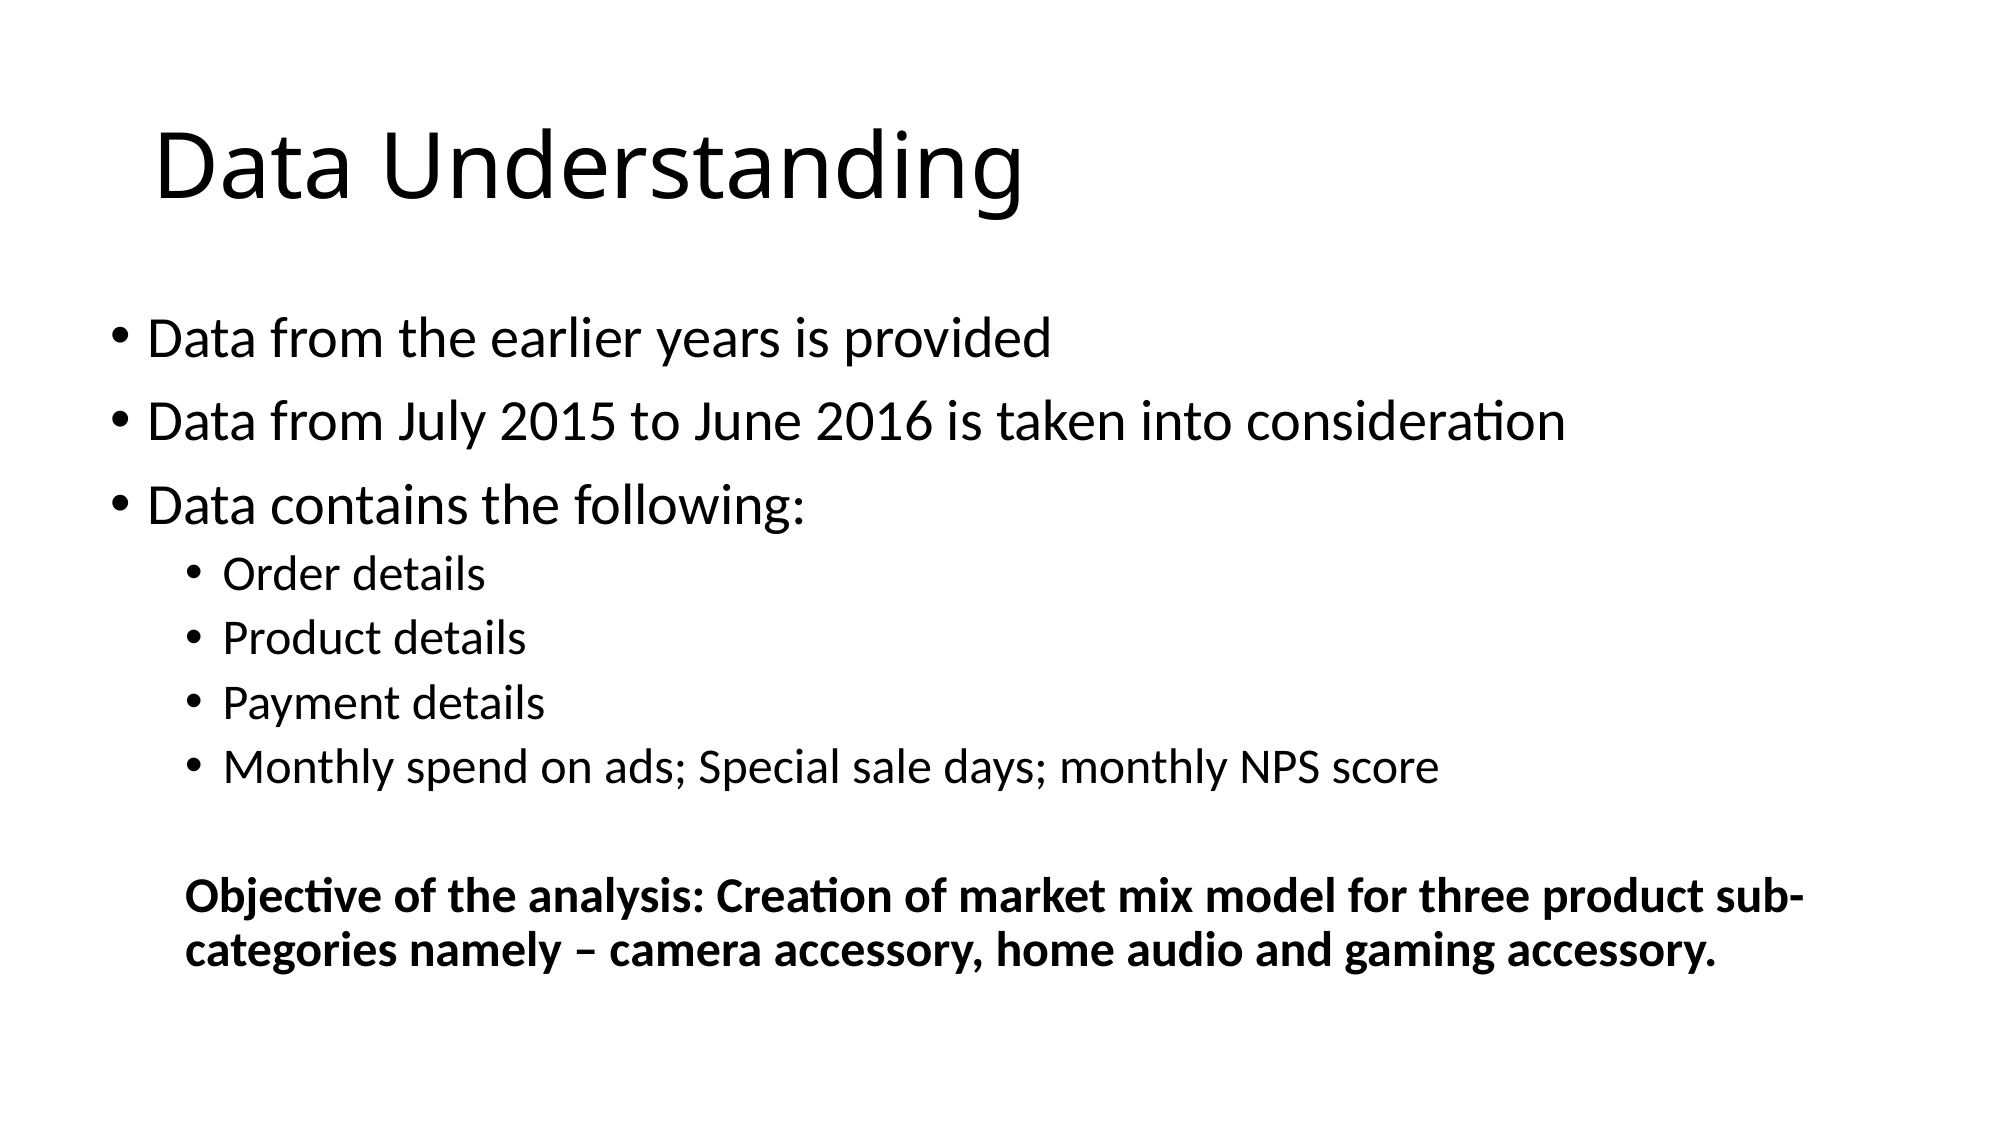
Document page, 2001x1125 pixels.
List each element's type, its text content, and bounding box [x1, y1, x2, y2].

title Data Understanding [137, 59, 1863, 278]
list Data from the earlier years is provided Data from July 2015 to June 2016 is taken into consideration Data contains the following: Order details Product details Payment details Monthly spend on ads; Special sale days; monthly NPS score Objective of the analysis: Creation of market mix model for three product sub-categories namely – camera accessory, home audio and gaming accessory. [95, 299, 1863, 1050]
